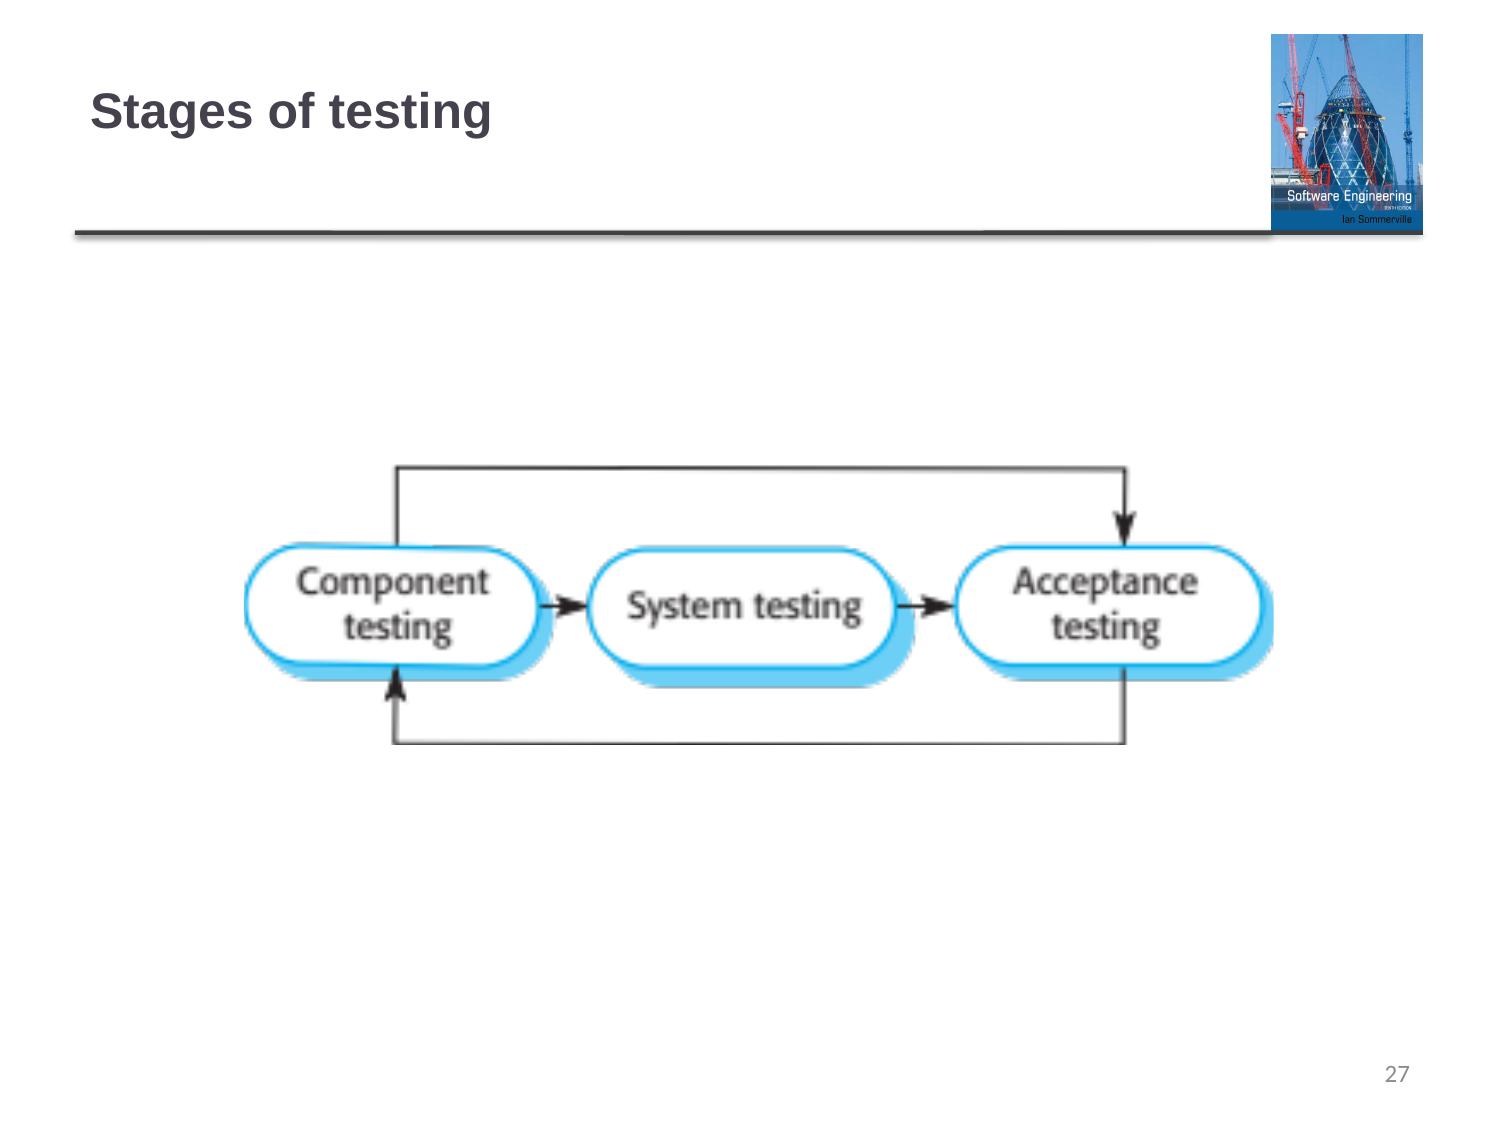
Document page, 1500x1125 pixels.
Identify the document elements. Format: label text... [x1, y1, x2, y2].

picture [243, 463, 1274, 745]
picture [1271, 34, 1423, 230]
title Stages of testing [74, 44, 1272, 233]
slide_number 27 [1074, 1042, 1425, 1103]
